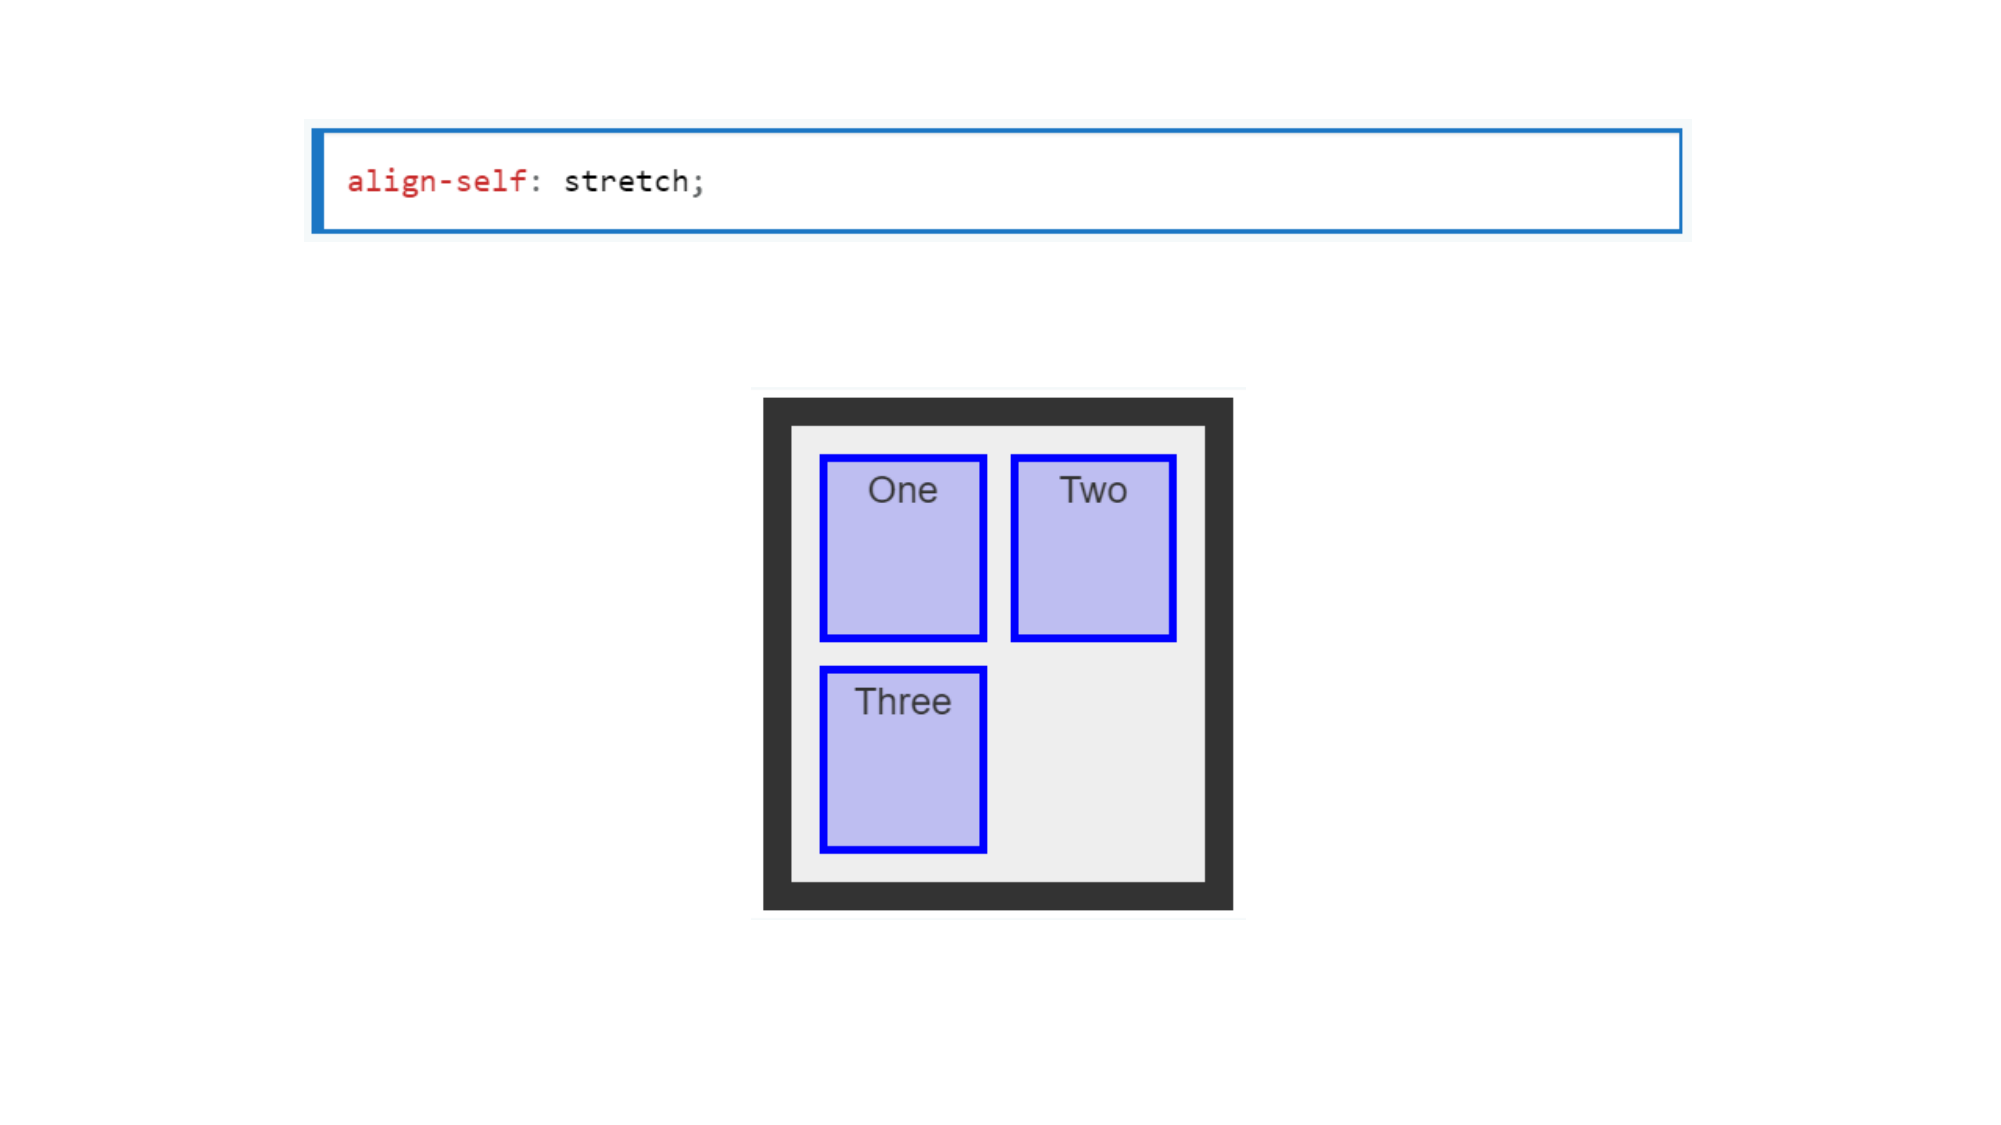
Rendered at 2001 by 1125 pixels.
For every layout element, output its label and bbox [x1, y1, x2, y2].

picture [751, 387, 1246, 920]
picture [304, 119, 1692, 242]
